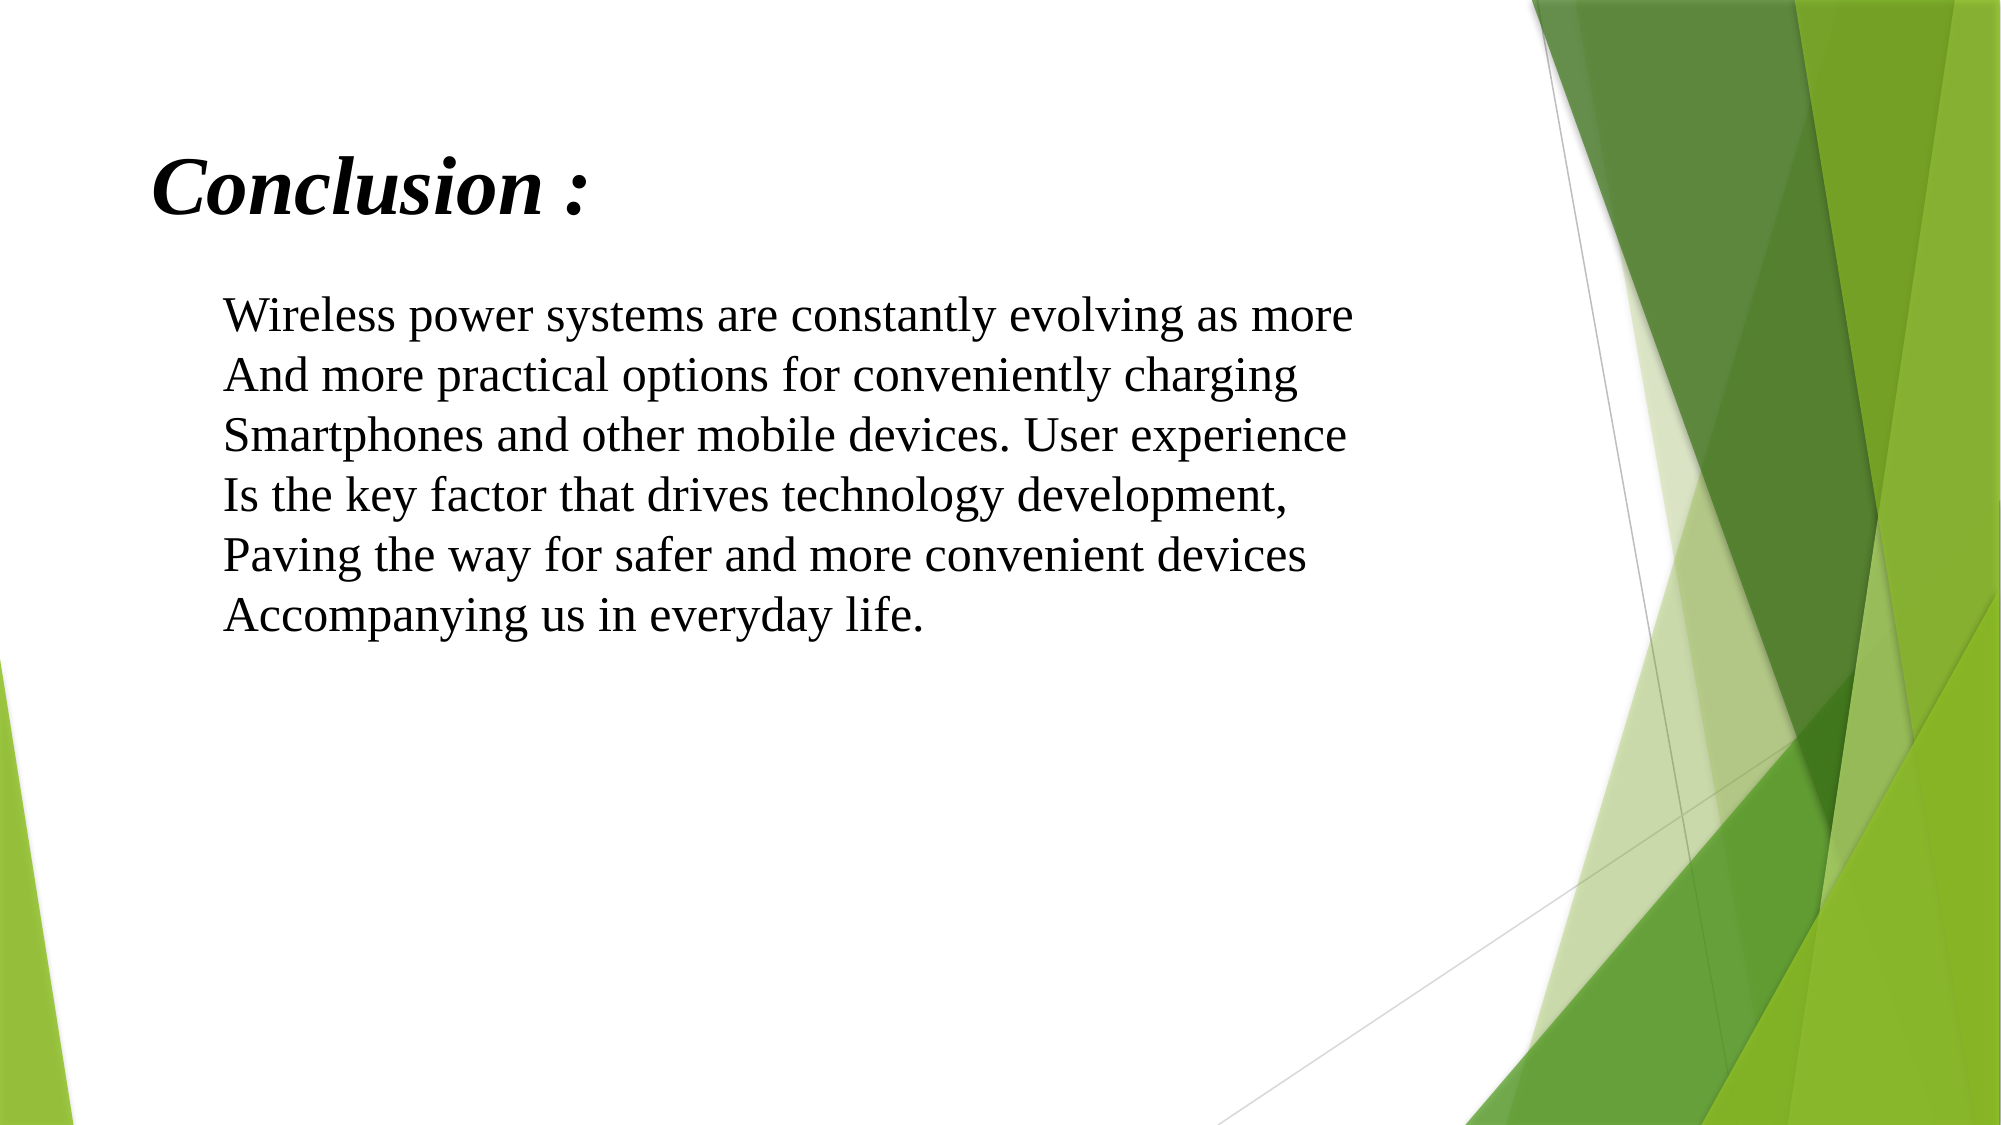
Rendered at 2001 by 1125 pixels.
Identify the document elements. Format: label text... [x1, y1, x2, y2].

title Conclusion : [136, 123, 1547, 341]
text_box Wireless power systems are constantly evolving as more And more practical options for conveniently charging Smartphones and other mobile devices. User experience Is the key factor that drives technology development, Paving the way for safer and more convenient devices Accompanying us in everyday life. [208, 273, 1516, 649]
